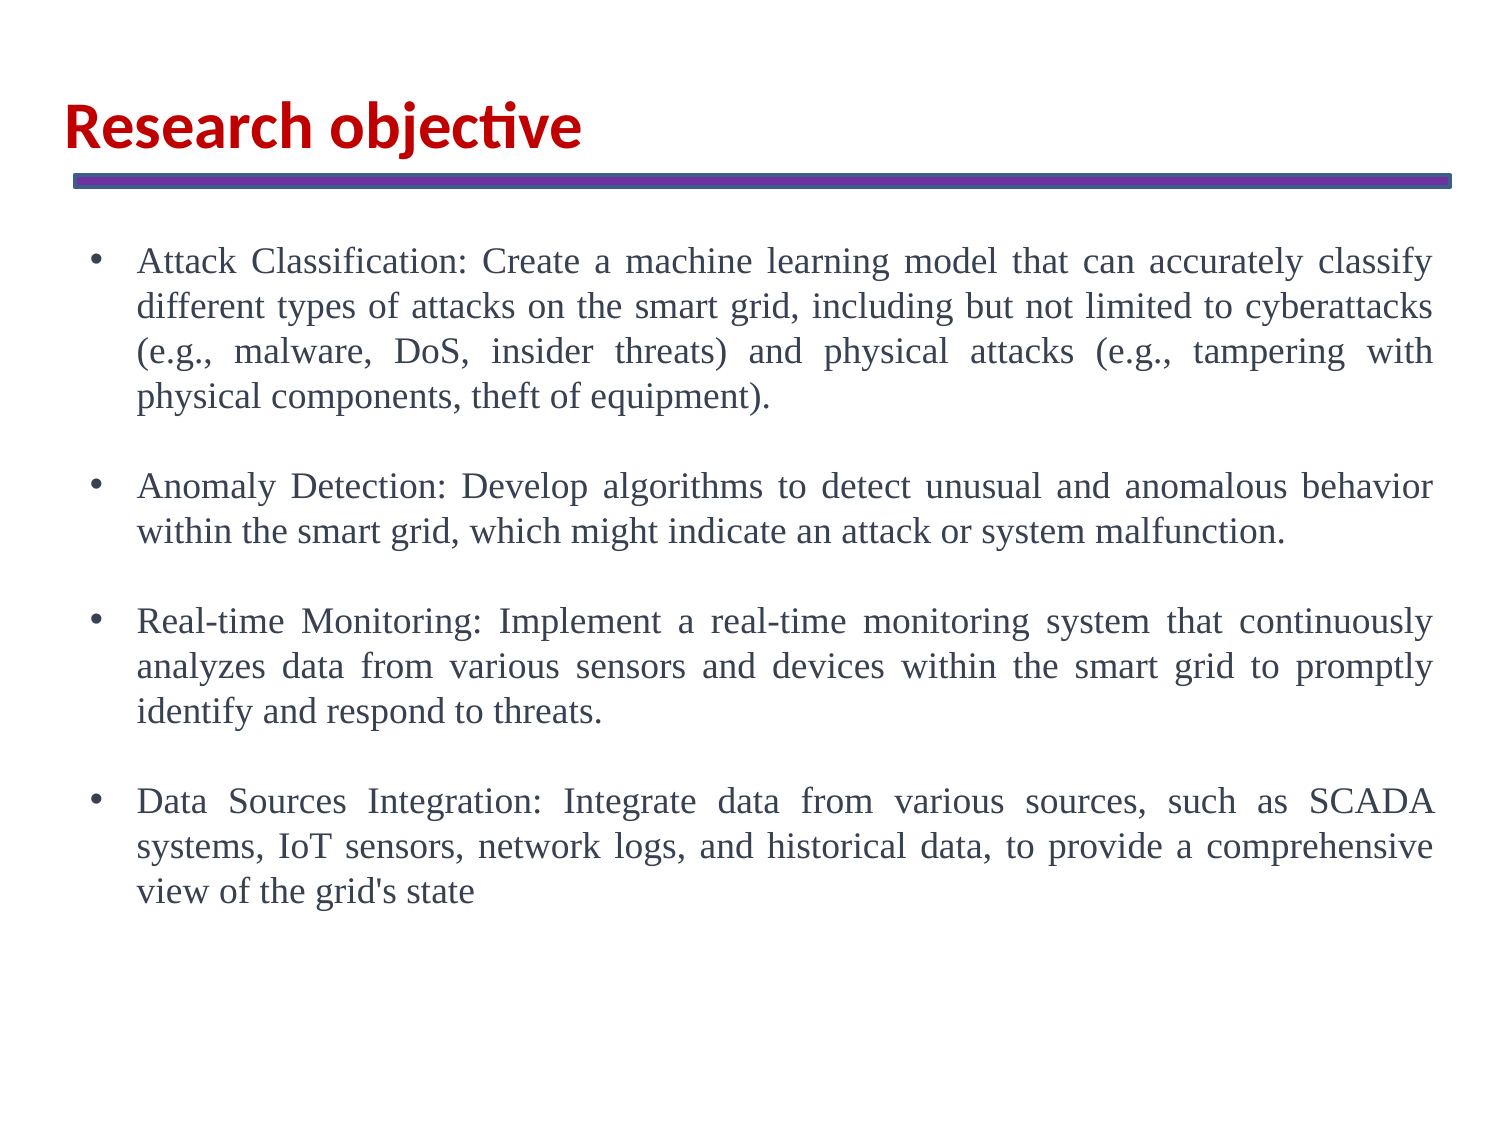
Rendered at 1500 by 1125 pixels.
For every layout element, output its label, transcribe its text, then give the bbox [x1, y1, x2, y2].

text_box Attack Classification: Create a machine learning model that can accurately classify different types of attacks on the smart grid, including but not limited to cyberattacks (e.g., malware, DoS, insider threats) and physical attacks (e.g., tampering with physical components, theft of equipment). Anomaly Detection: Develop algorithms to detect unusual and anomalous behavior within the smart grid, which might indicate an attack or system malfunction. Real-time Monitoring: Implement a real-time monitoring system that continuously analyzes data from various sensors and devices within the smart grid to promptly identify and respond to threats. Data Sources Integration: Integrate data from various sources, such as SCADA systems, IoT sensors, network logs, and historical data, to provide a comprehensive view of the grid's state [75, 228, 1450, 918]
text_box Research objective [49, 74, 638, 170]
text_box [75, 174, 1450, 188]
